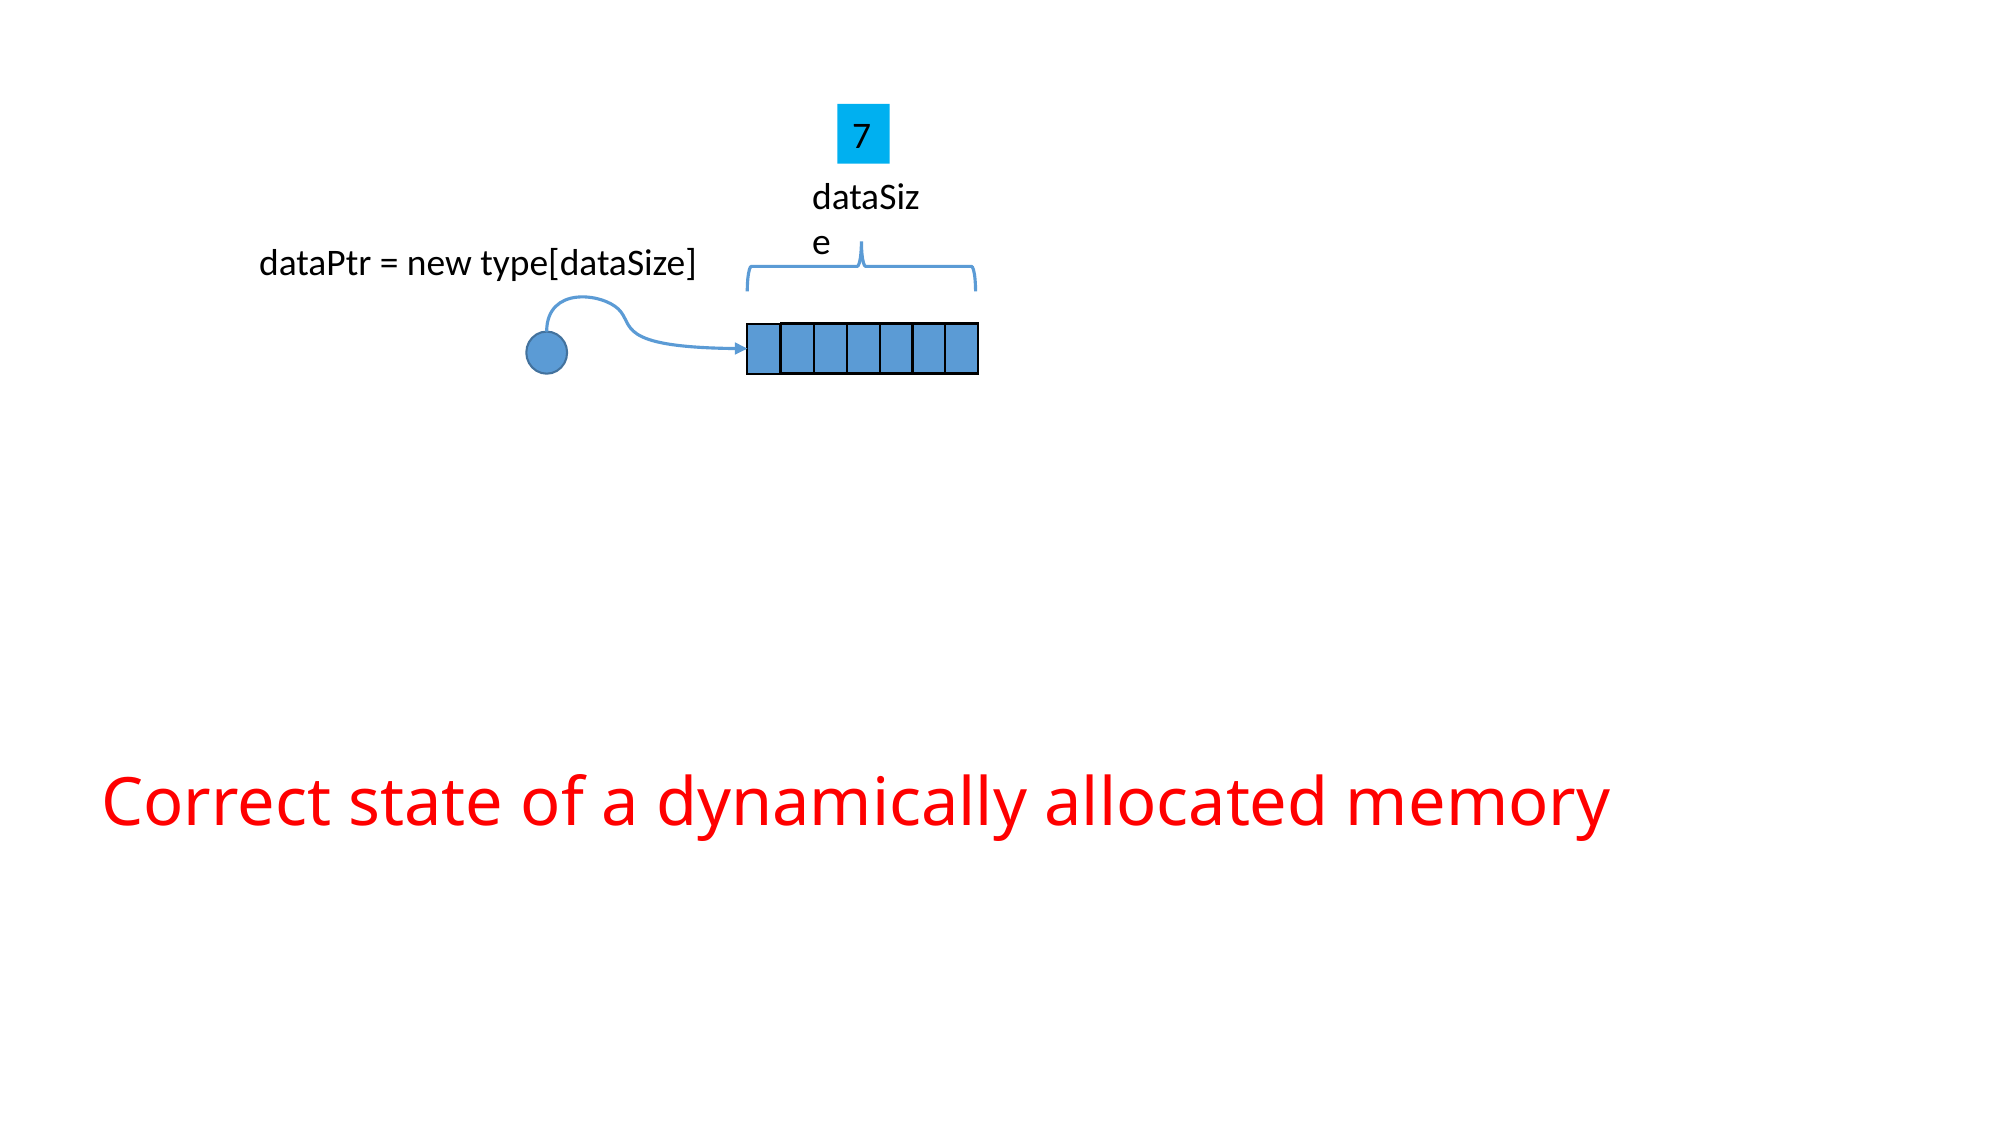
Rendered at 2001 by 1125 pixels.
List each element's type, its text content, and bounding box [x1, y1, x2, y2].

text_box dataPtr = new type[dataSize] [244, 230, 747, 291]
text_box [525, 330, 569, 375]
text_box [746, 323, 780, 375]
text_box [879, 322, 912, 375]
text_box 7 [837, 103, 890, 164]
text_box dataSize [797, 164, 945, 270]
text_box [638, 239, 656, 441]
text_box [846, 322, 879, 375]
text_box [912, 322, 944, 375]
text_box [813, 322, 846, 375]
text_box [944, 322, 979, 375]
text_box [780, 322, 813, 375]
text_box [745, 264, 978, 292]
text_box Correct state of a dynamically allocated memory [86, 751, 1778, 846]
